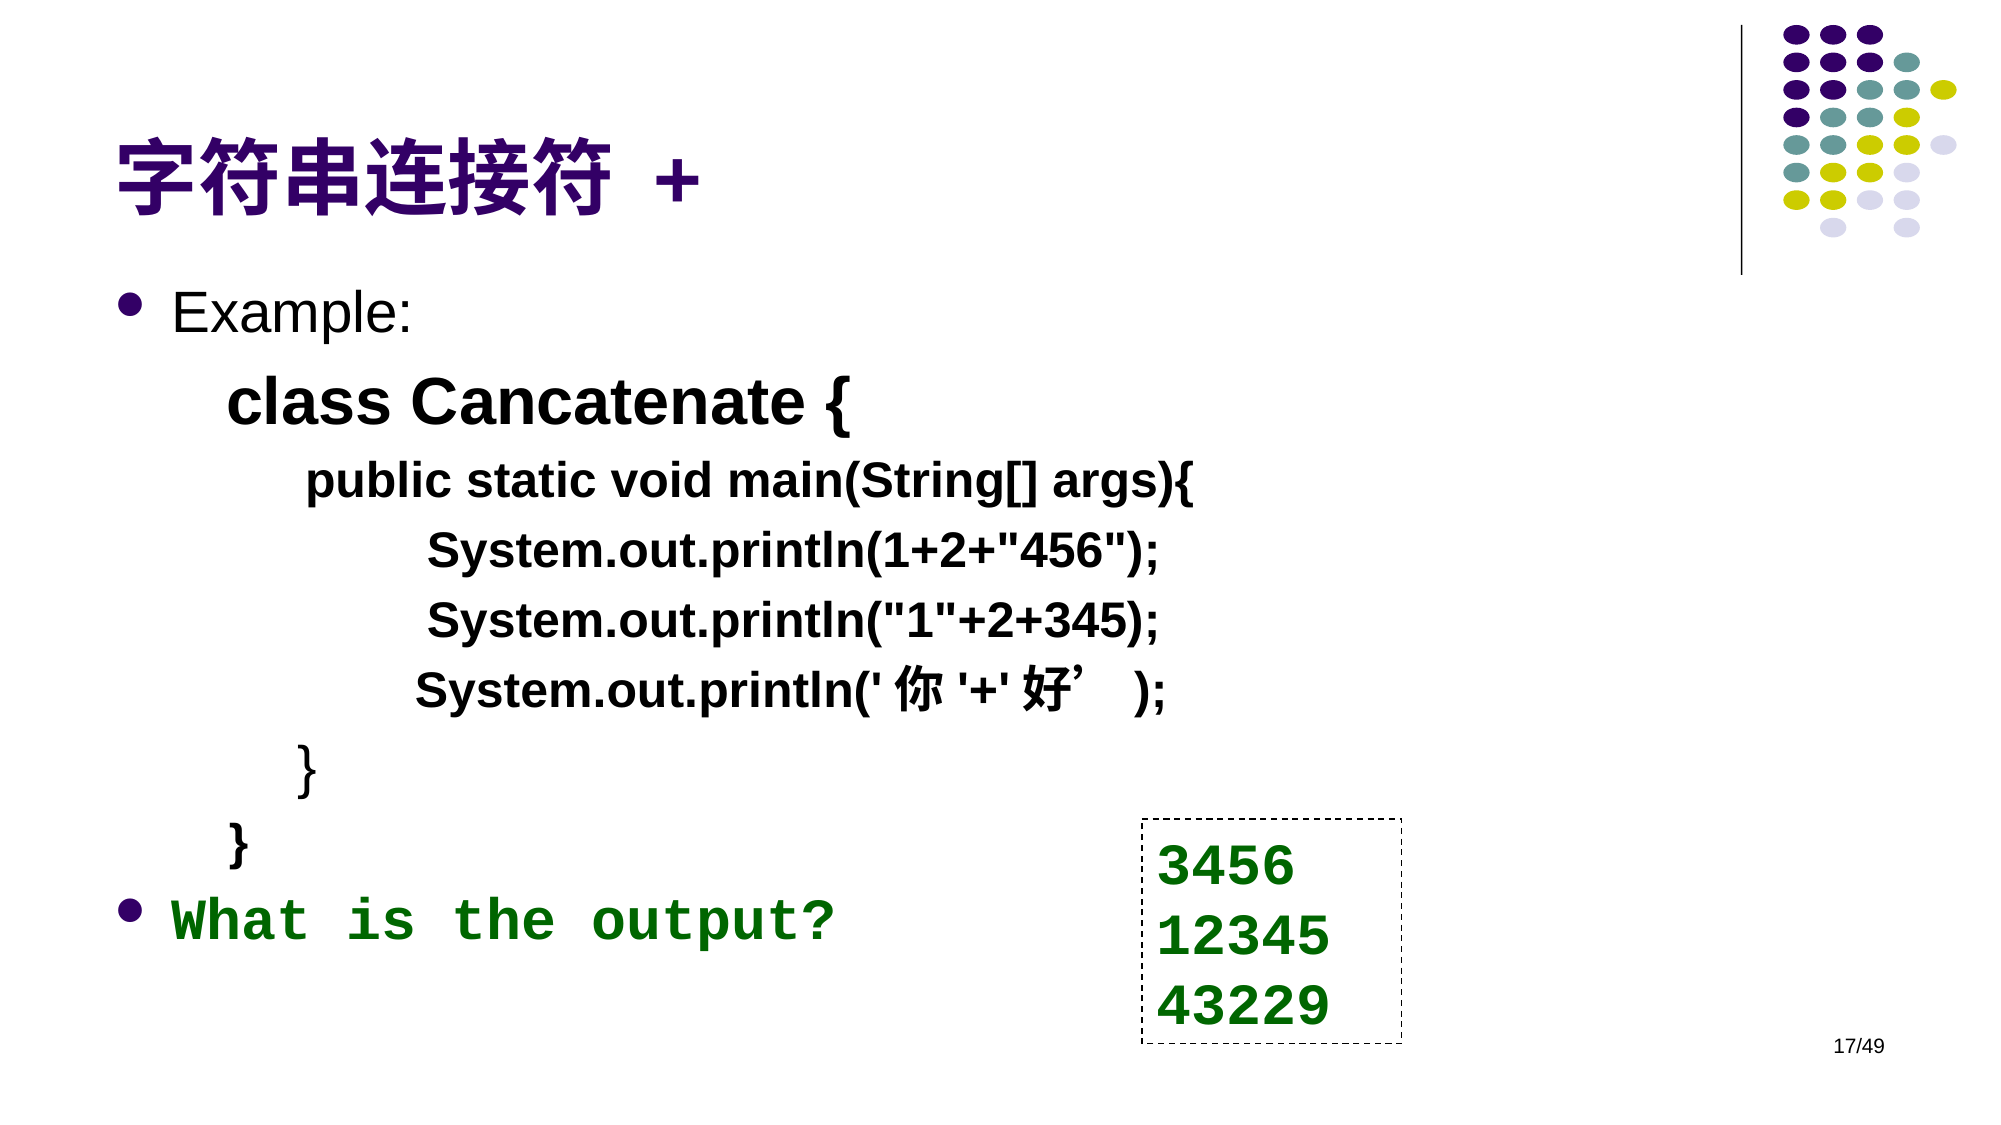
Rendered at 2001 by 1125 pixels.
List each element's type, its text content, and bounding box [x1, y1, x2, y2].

slide_number /49 [1433, 1024, 1901, 1101]
text_box 3456 12345 43229 [1141, 818, 1402, 1044]
list Example: class Cancatenate { public static void main(String[] args){ System.out.println(1+2+"456"); System.out.println("1"+2+345); System.out.println('你'+'好’); } } What is the output? [99, 266, 1901, 1006]
title 字符串连接符 + [99, 19, 1751, 233]
